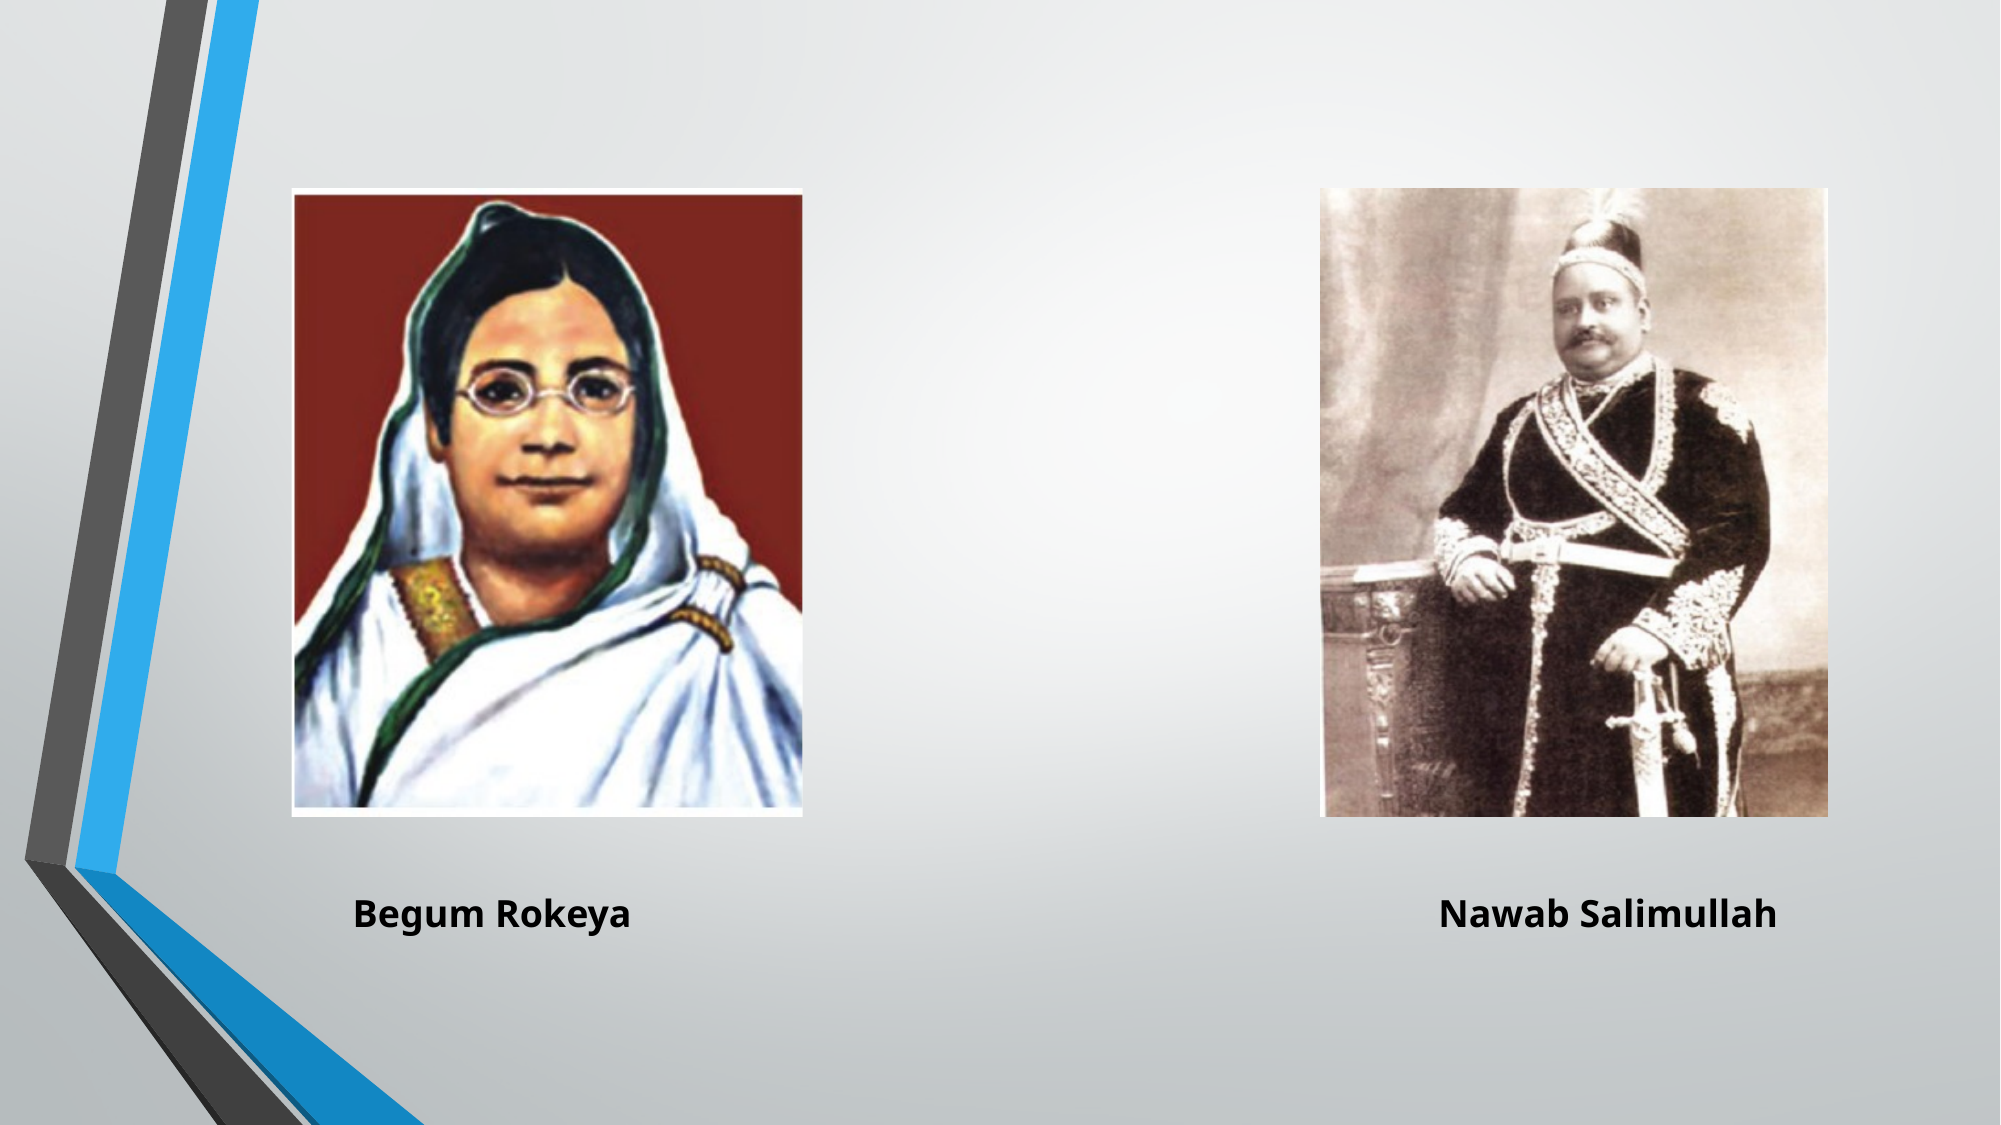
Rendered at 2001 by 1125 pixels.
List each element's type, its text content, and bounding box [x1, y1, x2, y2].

picture [291, 187, 804, 817]
text_box Nawab Salimullah [1423, 883, 1874, 943]
text_box Begum Rokeya [337, 883, 788, 943]
picture [1320, 187, 1828, 817]
